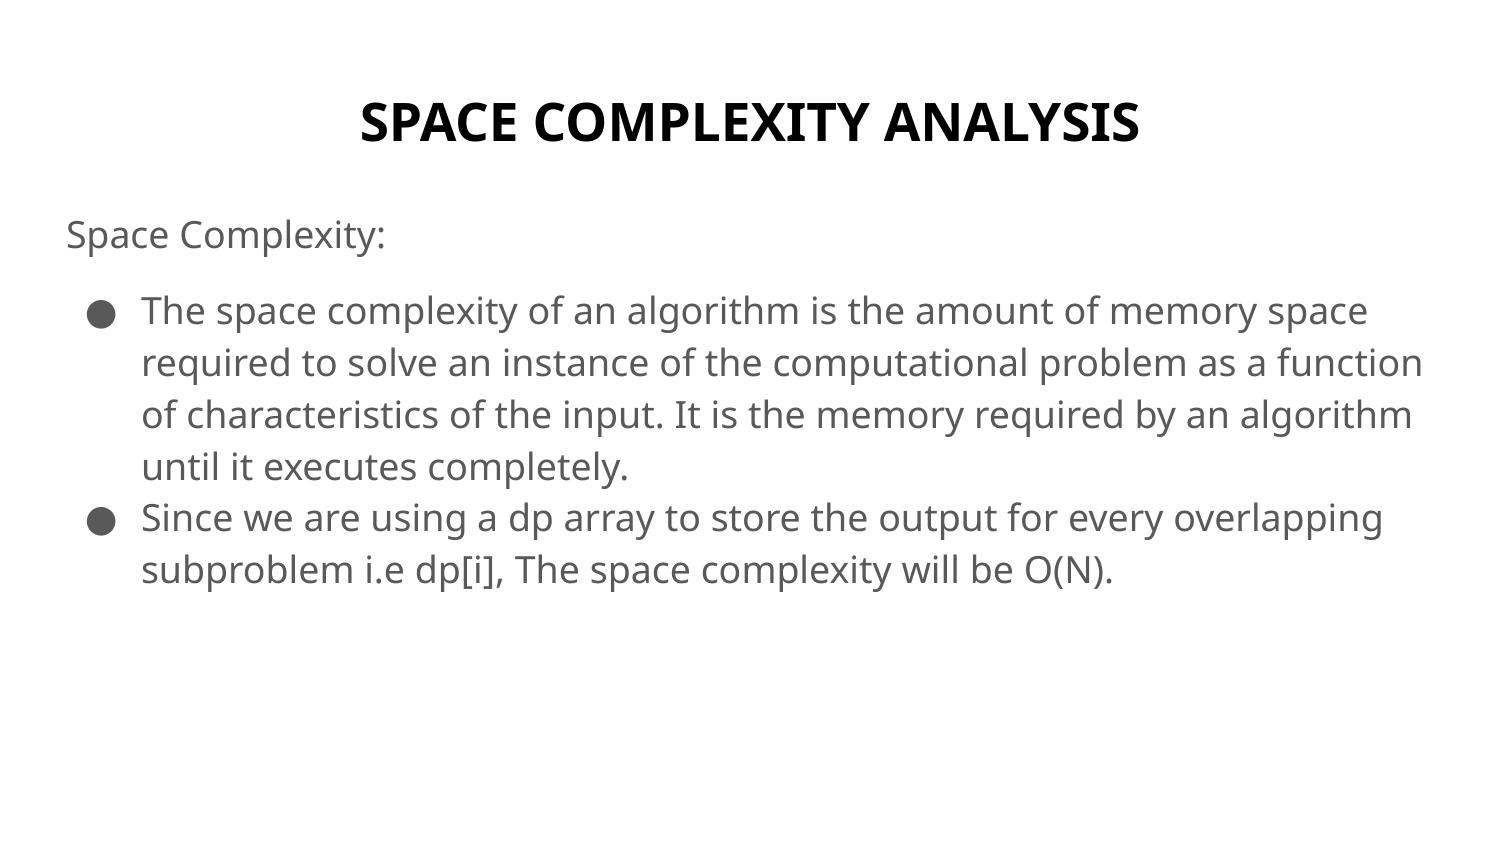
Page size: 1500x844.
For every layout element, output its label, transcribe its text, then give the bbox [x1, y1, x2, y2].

title SPACE COMPLEXITY ANALYSIS [51, 72, 1449, 167]
list Space Complexity: The space complexity of an algorithm is the amount of memory space required to solve an instance of the computational problem as a function of characteristics of the input. It is the memory required by an algorithm until it executes completely. Since we are using a dp array to store the output for every overlapping subproblem i.e dp[i], The space complexity will be O(N). [51, 189, 1449, 750]
